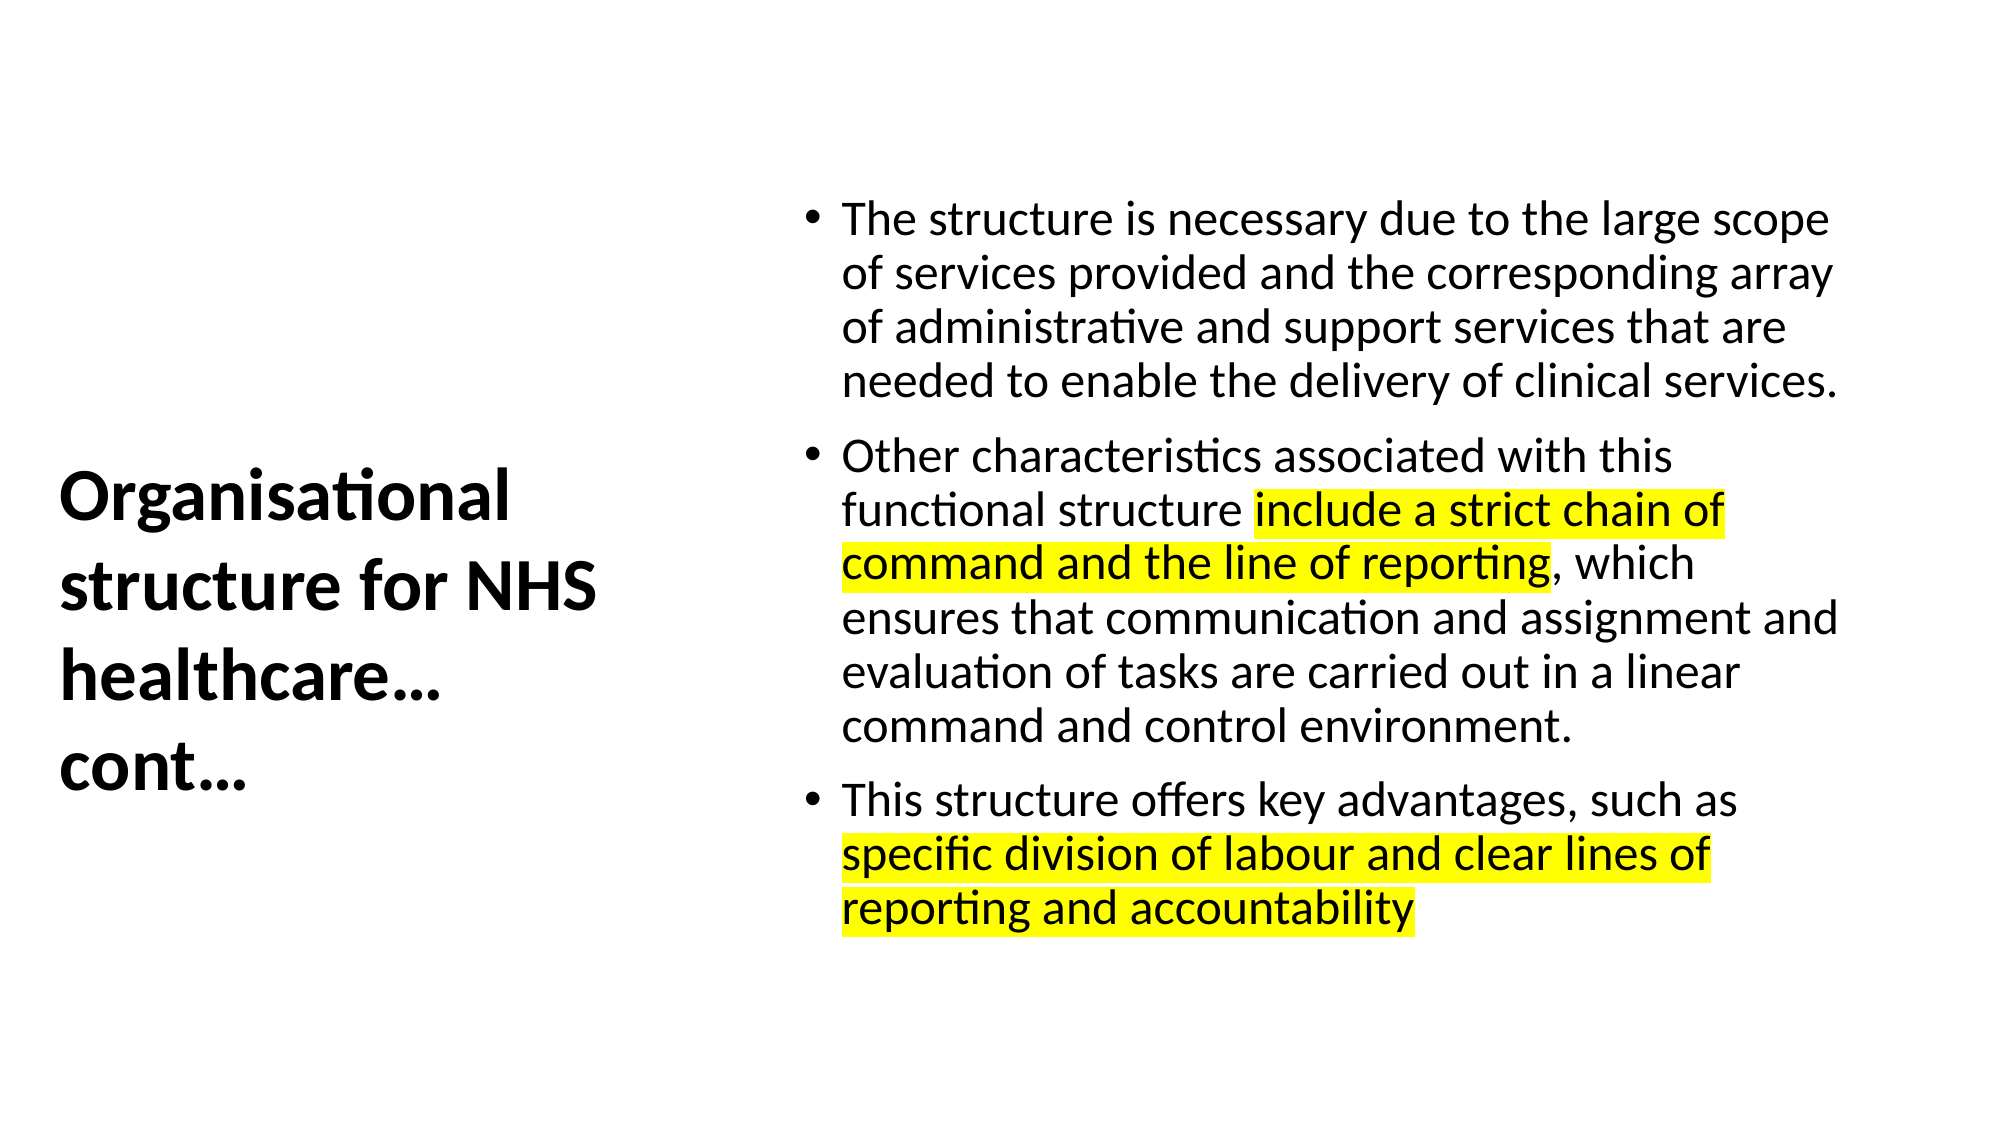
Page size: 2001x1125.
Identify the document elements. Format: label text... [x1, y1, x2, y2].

text_box Organisational structure for NHS healthcare…cont… [45, 438, 640, 814]
list The structure is necessary due to the large scope of services provided and the corresponding array of administrative and support services that are needed to enable the delivery of clinical services. Other characteristics associated with this functional structure include a strict chain of command and the line of reporting, which ensures that communication and assignment and evaluation of tasks are carried out in a linear command and control environment. This structure offers key advantages, such as specific division of labour and clear lines of reporting and accountability [789, 106, 1865, 1017]
